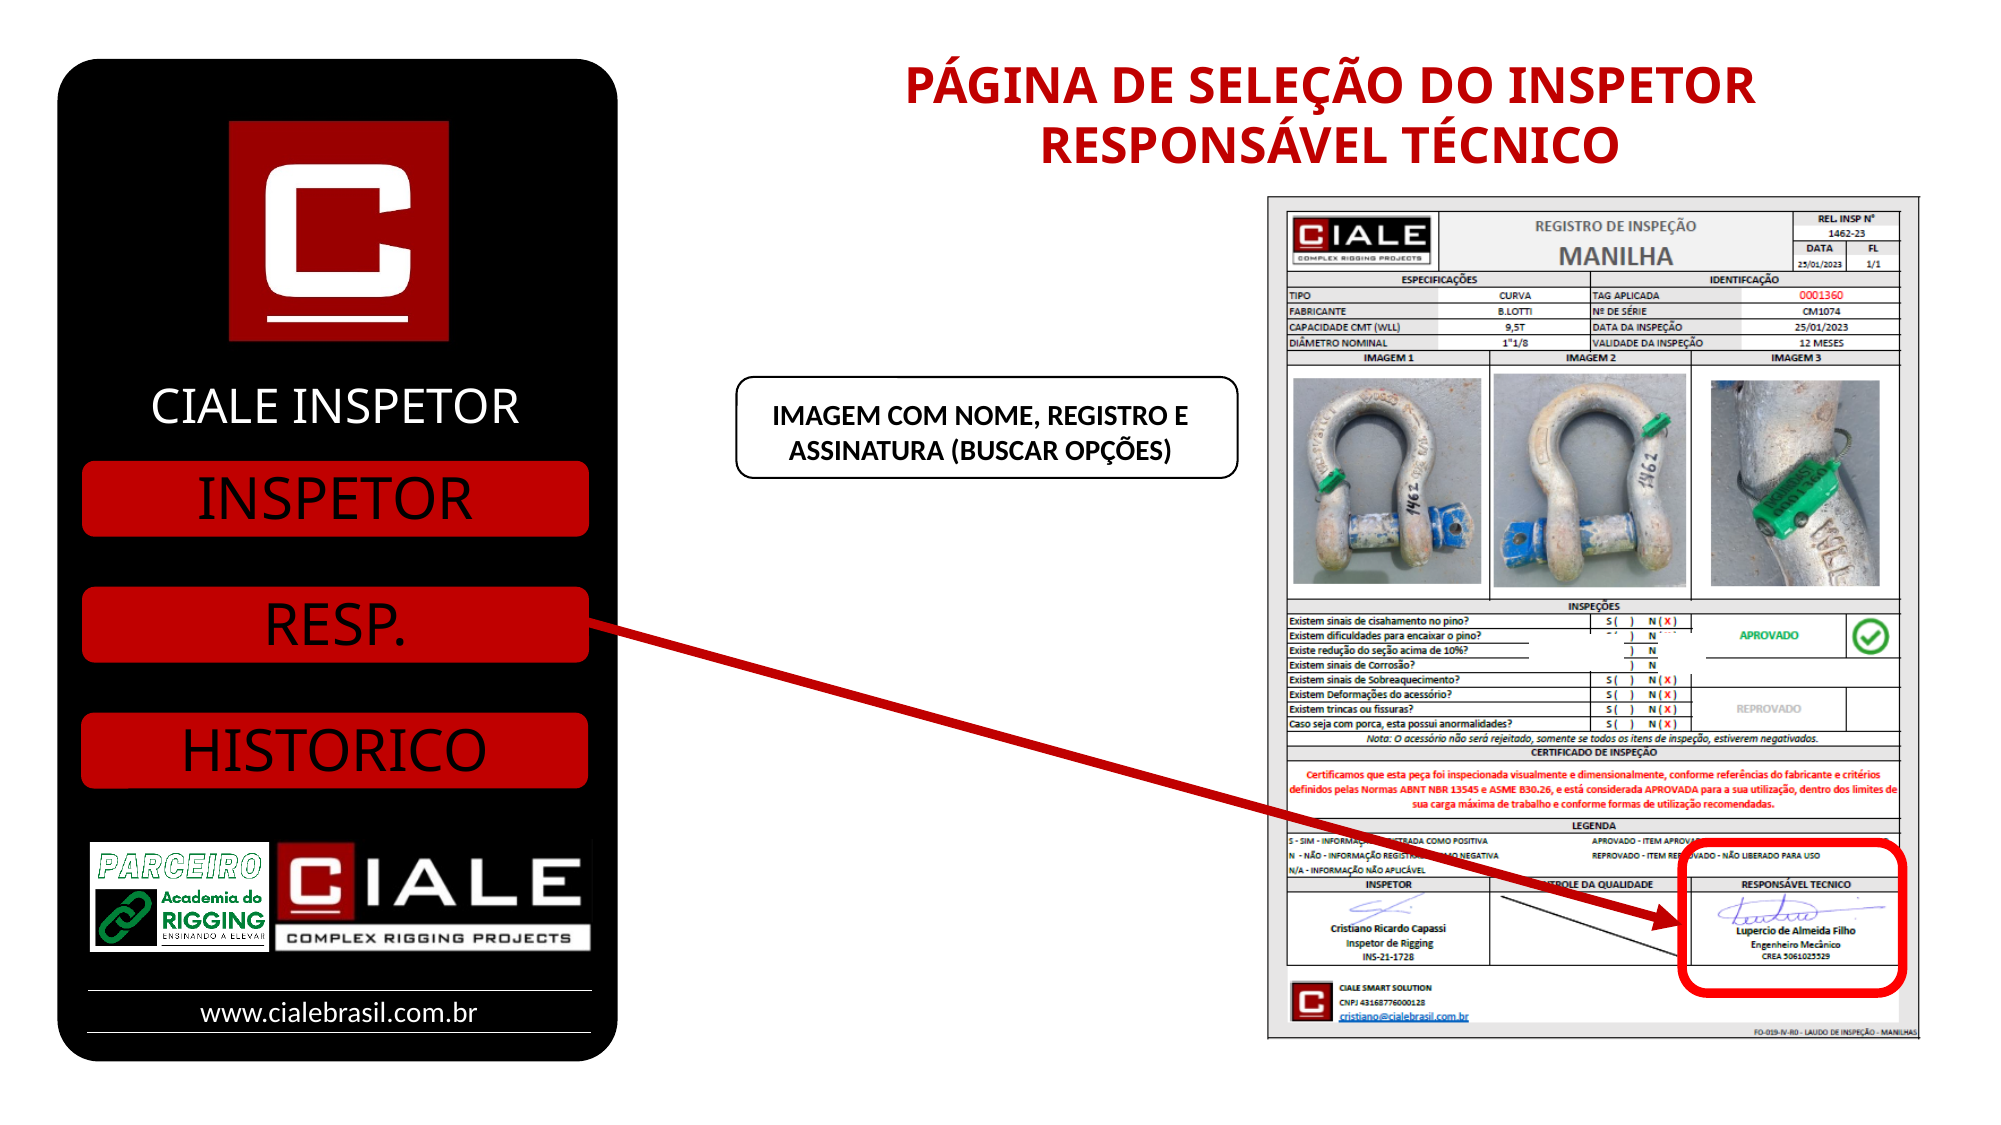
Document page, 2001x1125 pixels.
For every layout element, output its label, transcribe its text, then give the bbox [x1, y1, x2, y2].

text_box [580, 620, 1683, 925]
picture [1264, 194, 1925, 1044]
text_box IMAGEM COM NOME, REGISTRO E ASSINATURA (BUSCAR OPÇÕES) [736, 389, 1225, 474]
text_box [735, 375, 1239, 479]
picture [216, 110, 462, 353]
text_box PÁGINA DE SELEÇÃO DO INSPETOR RESPONSÁVEL TÉCNICO [688, 46, 1973, 182]
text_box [81, 705, 580, 792]
text_box www.cialebrasil.com.br [119, 991, 559, 1032]
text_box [81, 453, 589, 540]
text_box CIALE INSPETOR [82, 368, 589, 441]
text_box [89, 839, 593, 953]
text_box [81, 579, 589, 666]
text_box [57, 58, 618, 1062]
text_box www.cialebrasil.com.br [119, 985, 559, 990]
